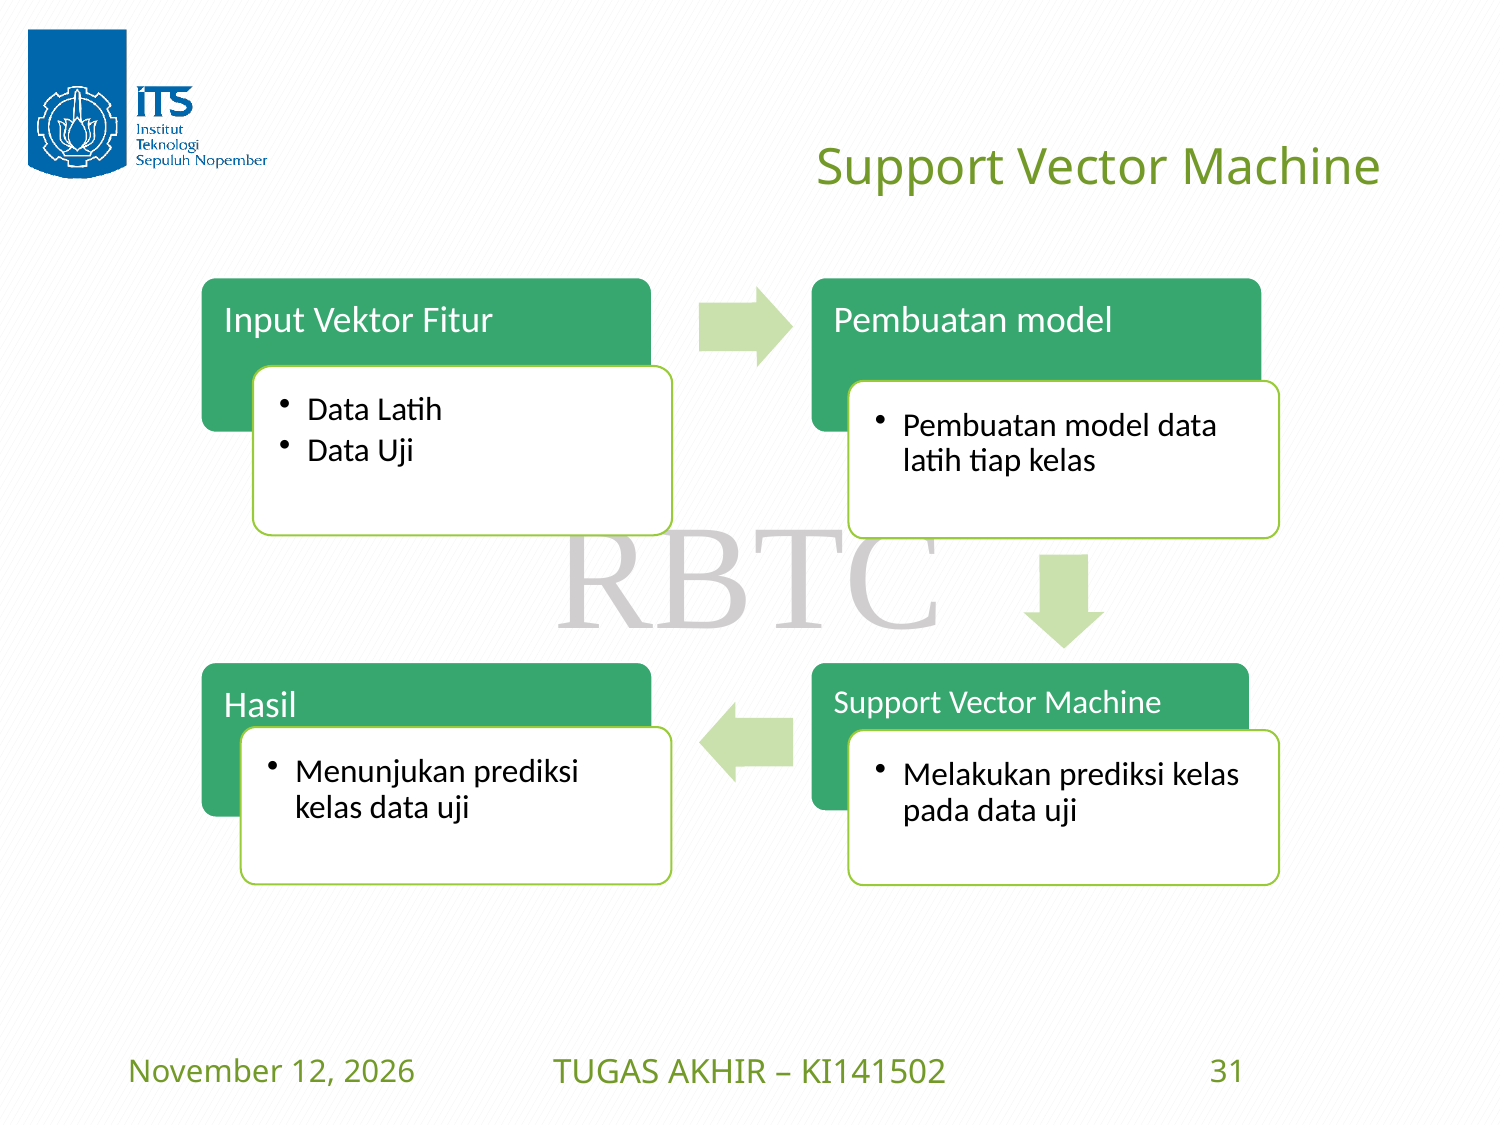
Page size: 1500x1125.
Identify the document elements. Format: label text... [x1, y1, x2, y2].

slide_number 31 [1059, 1042, 1397, 1103]
text_box Support Vector Machine [809, 660, 1252, 813]
text_box [1023, 554, 1105, 649]
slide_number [103, 1042, 441, 1103]
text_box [200, 277, 1280, 539]
text_box Hasil [199, 661, 654, 819]
text_box Menunjukan prediksi kelas data uji [239, 726, 673, 886]
footer TUGAS AKHIR – KI141502 [496, 1042, 1004, 1103]
title Support Vector Machine [103, 59, 1397, 278]
text_box [699, 701, 794, 783]
picture [19, 21, 274, 187]
text_box Melakukan prediksi kelas pada data uji [847, 729, 1281, 887]
